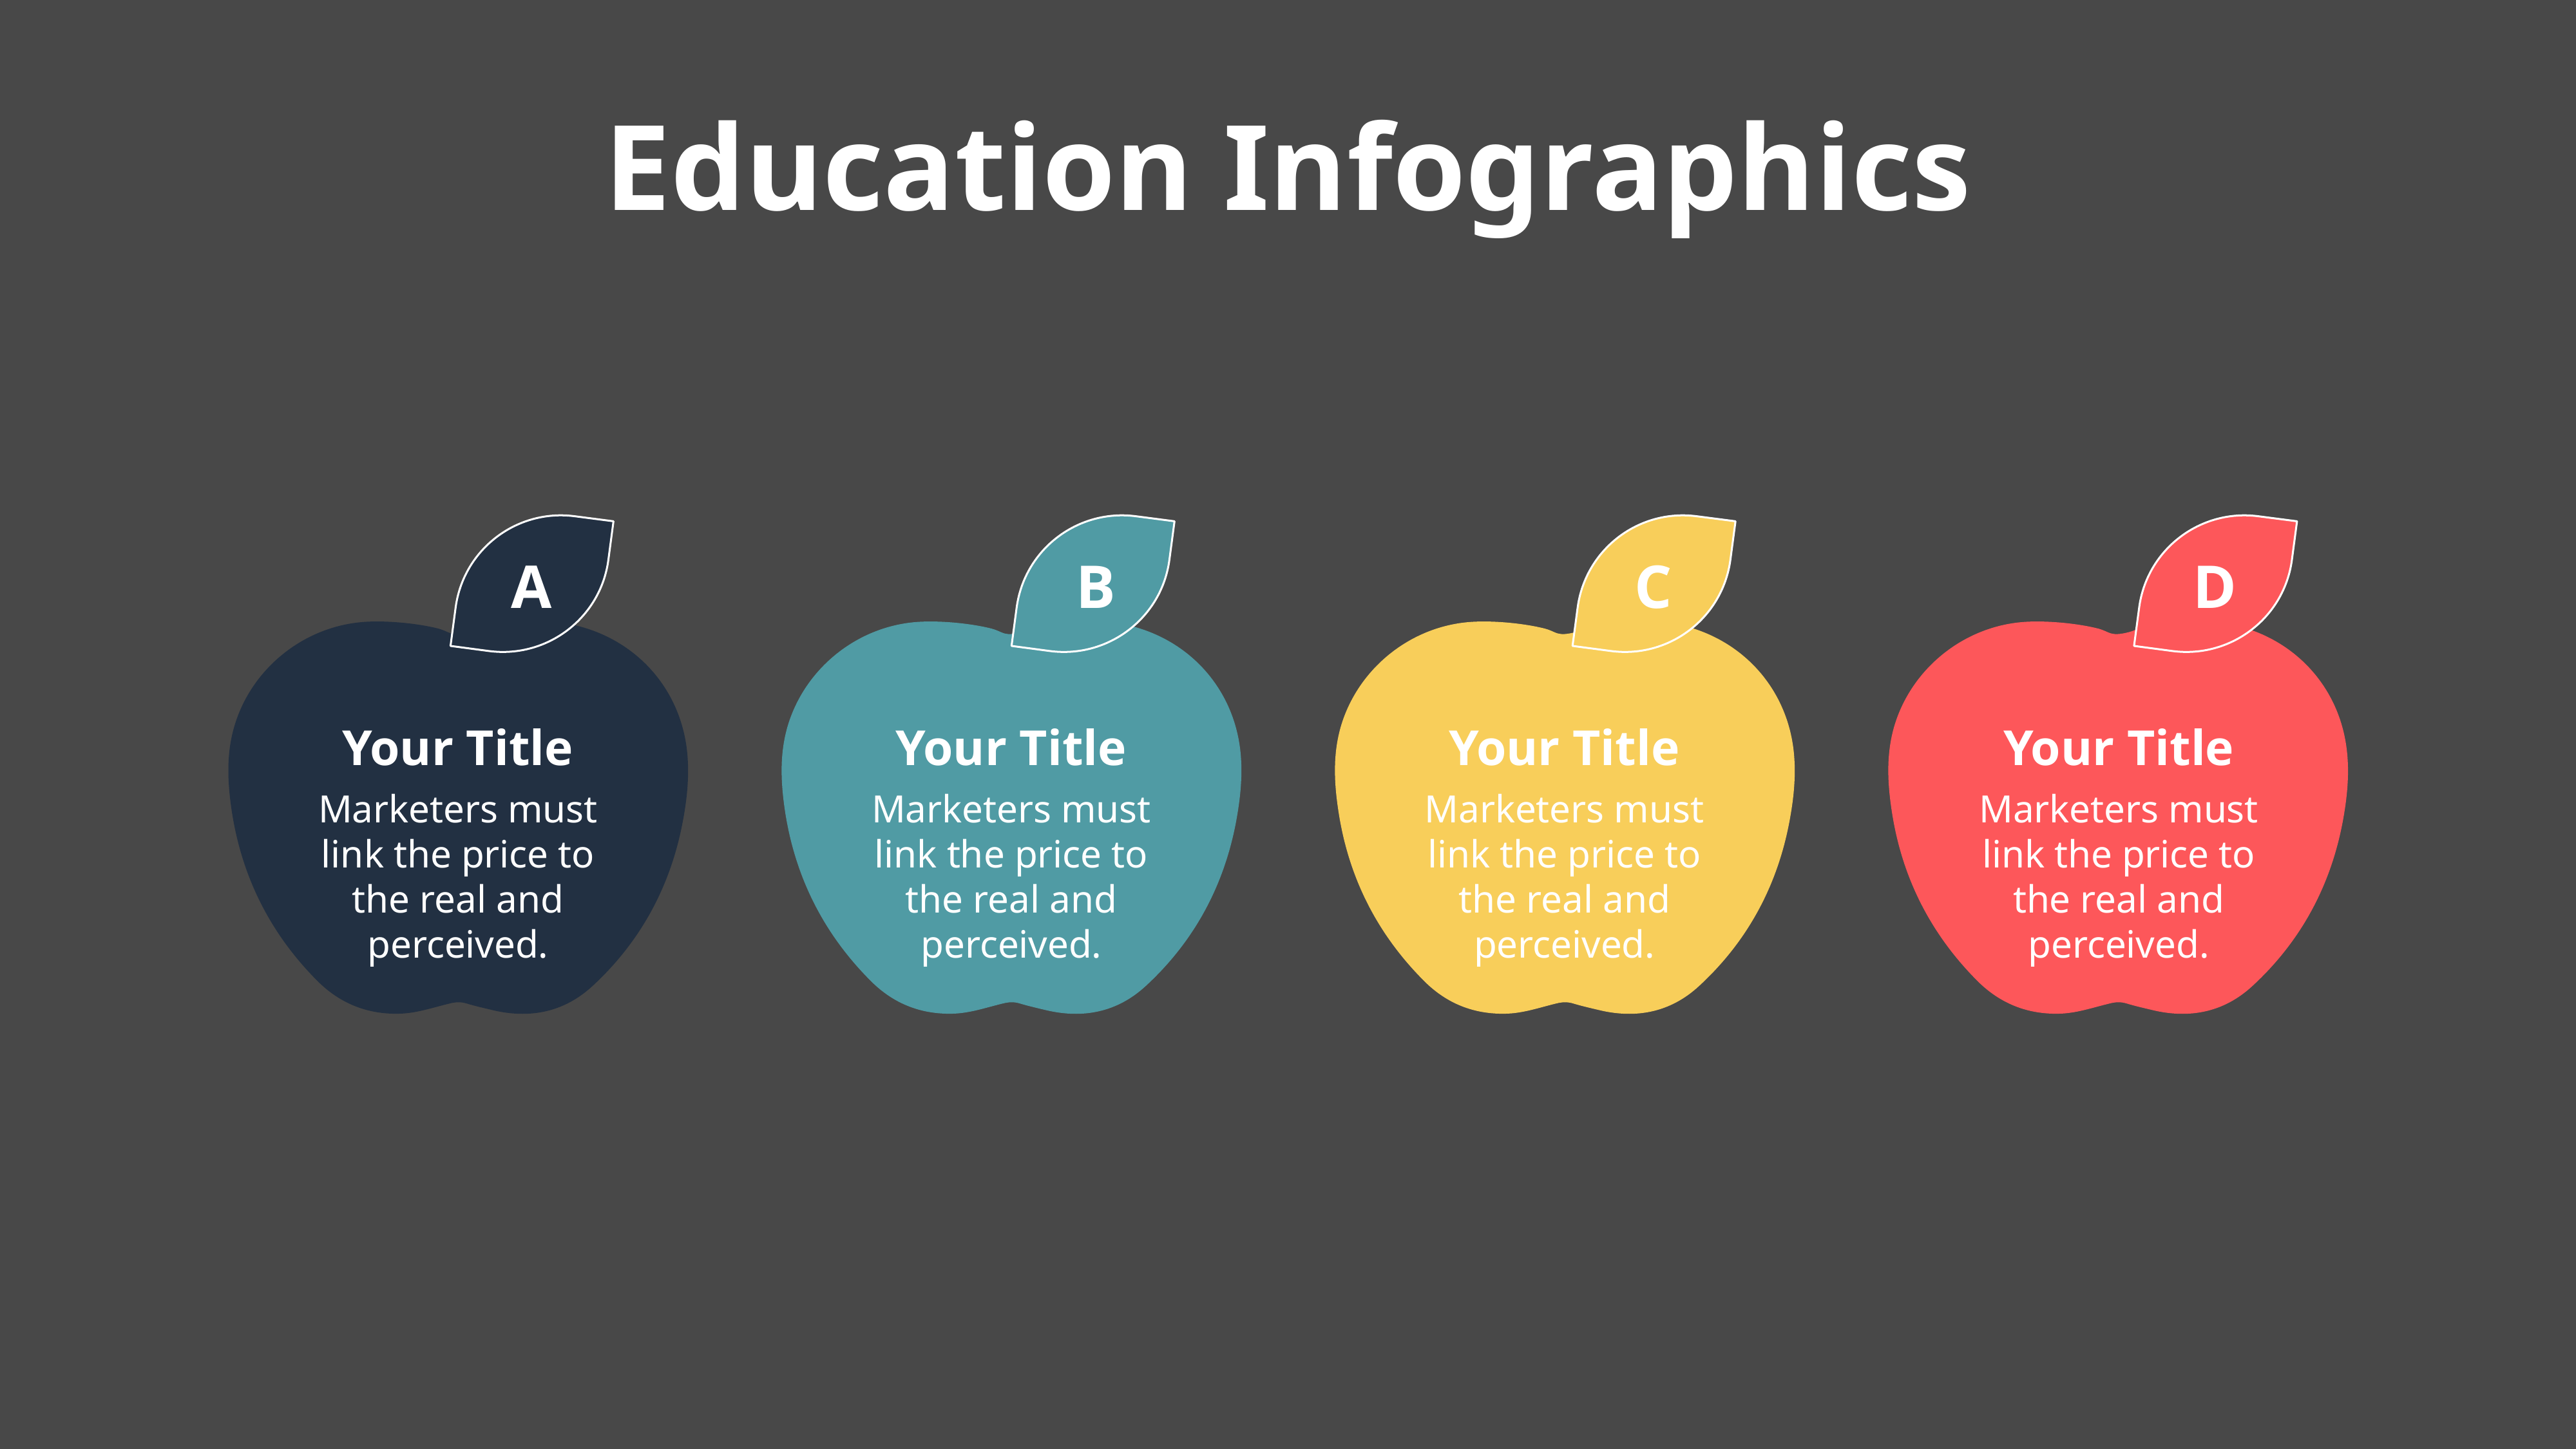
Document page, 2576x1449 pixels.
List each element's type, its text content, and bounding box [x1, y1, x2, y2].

text_box A [458, 544, 604, 625]
text_box C [1580, 544, 1726, 625]
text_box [287, 712, 629, 927]
text_box [781, 621, 1242, 1014]
text_box B [1023, 544, 1169, 625]
text_box [2171, 515, 2297, 578]
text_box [1393, 712, 1736, 927]
text_box [1335, 621, 1795, 1014]
text_box [1610, 515, 1736, 578]
text_box Education Infographics [595, 88, 1981, 239]
text_box D [2142, 544, 2288, 625]
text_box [840, 712, 1183, 927]
text_box [228, 621, 689, 1014]
text_box [1572, 594, 1697, 652]
text_box [1011, 583, 1136, 652]
text_box [1888, 621, 2349, 1014]
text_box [1947, 712, 2291, 927]
text_box [450, 595, 575, 652]
text_box [488, 515, 614, 579]
text_box [1049, 515, 1175, 562]
text_box [2133, 594, 2258, 652]
